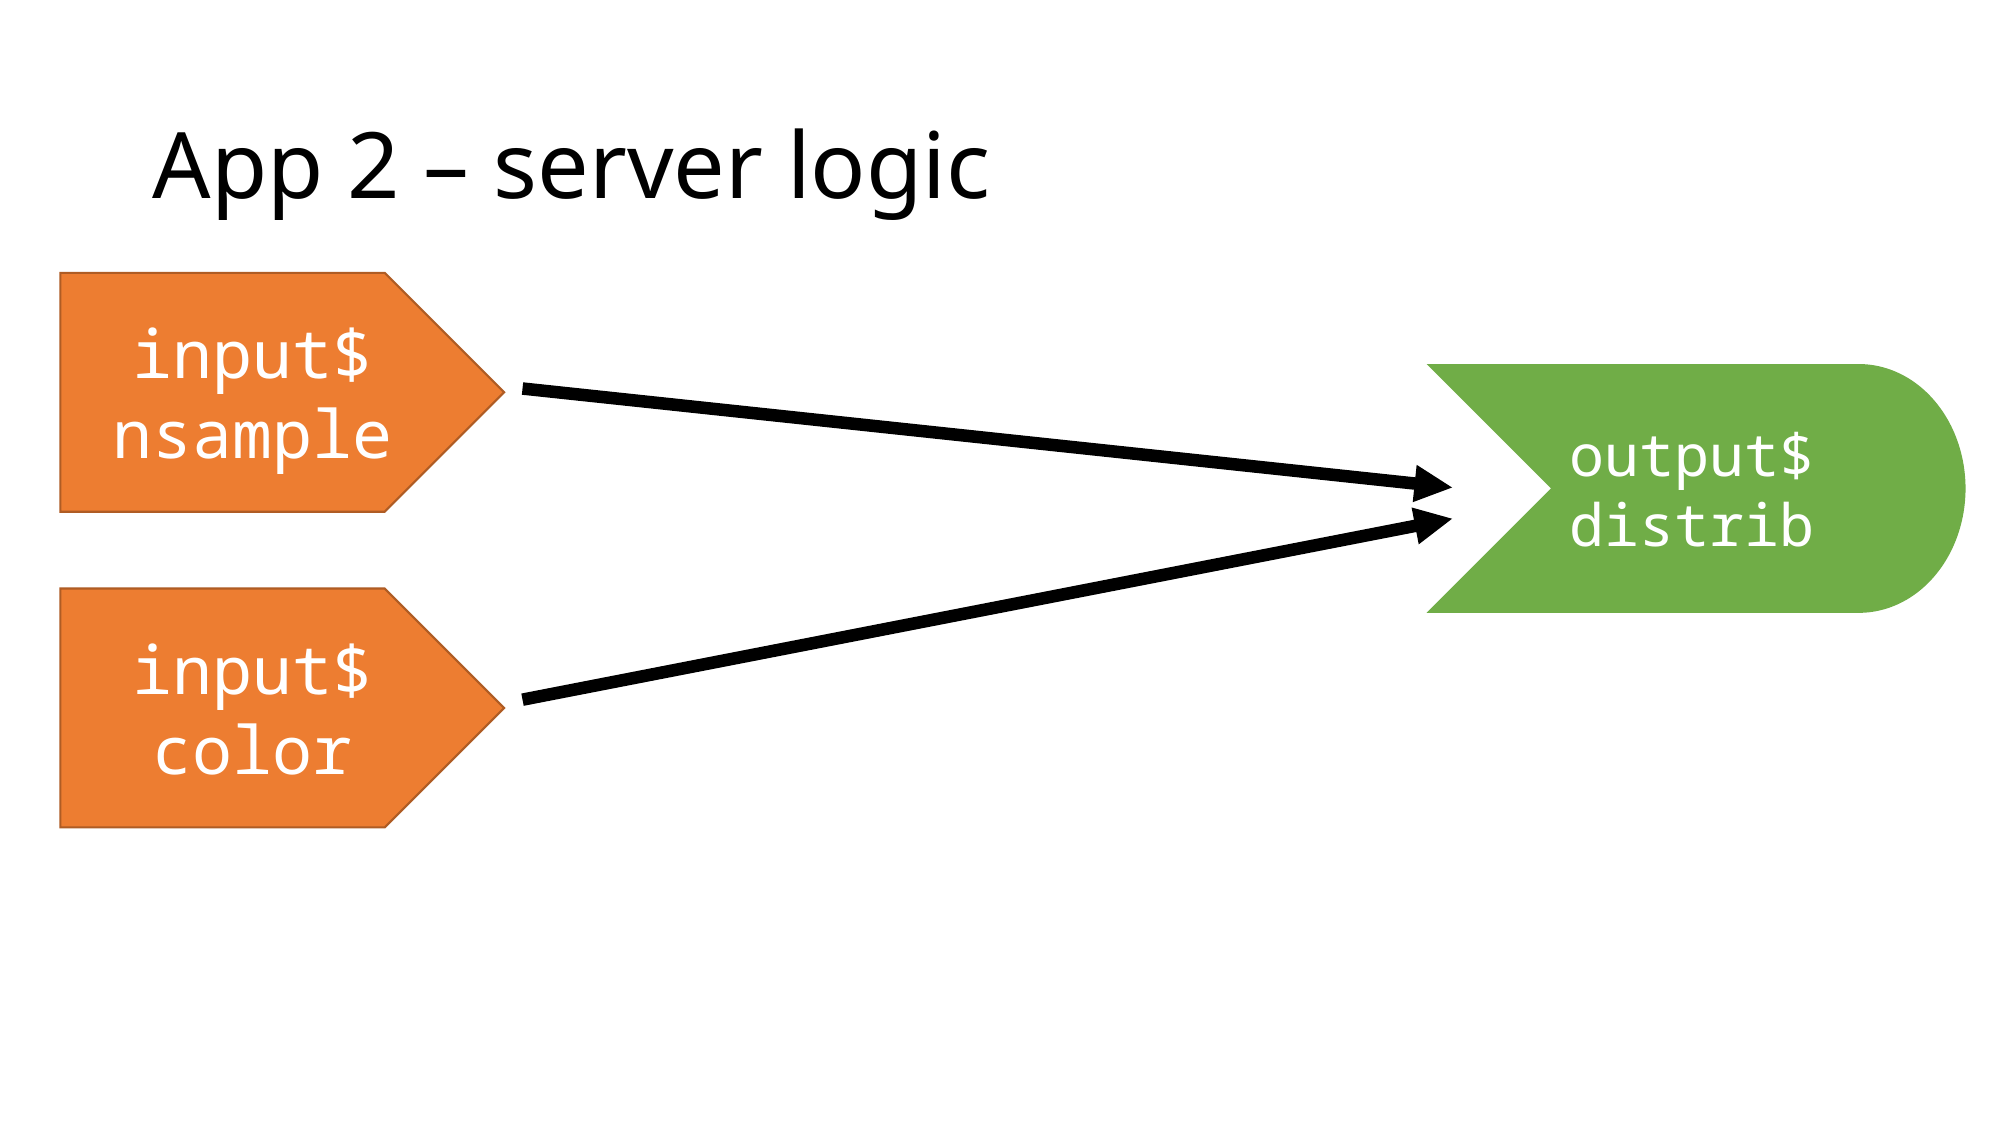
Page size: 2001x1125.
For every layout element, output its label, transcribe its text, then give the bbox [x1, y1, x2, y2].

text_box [522, 518, 1452, 700]
title App 2 – server logic [137, 59, 1863, 278]
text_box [1429, 365, 1965, 612]
text_box input$ nsample [59, 271, 506, 513]
text_box input$ color [59, 587, 506, 829]
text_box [522, 388, 1452, 488]
